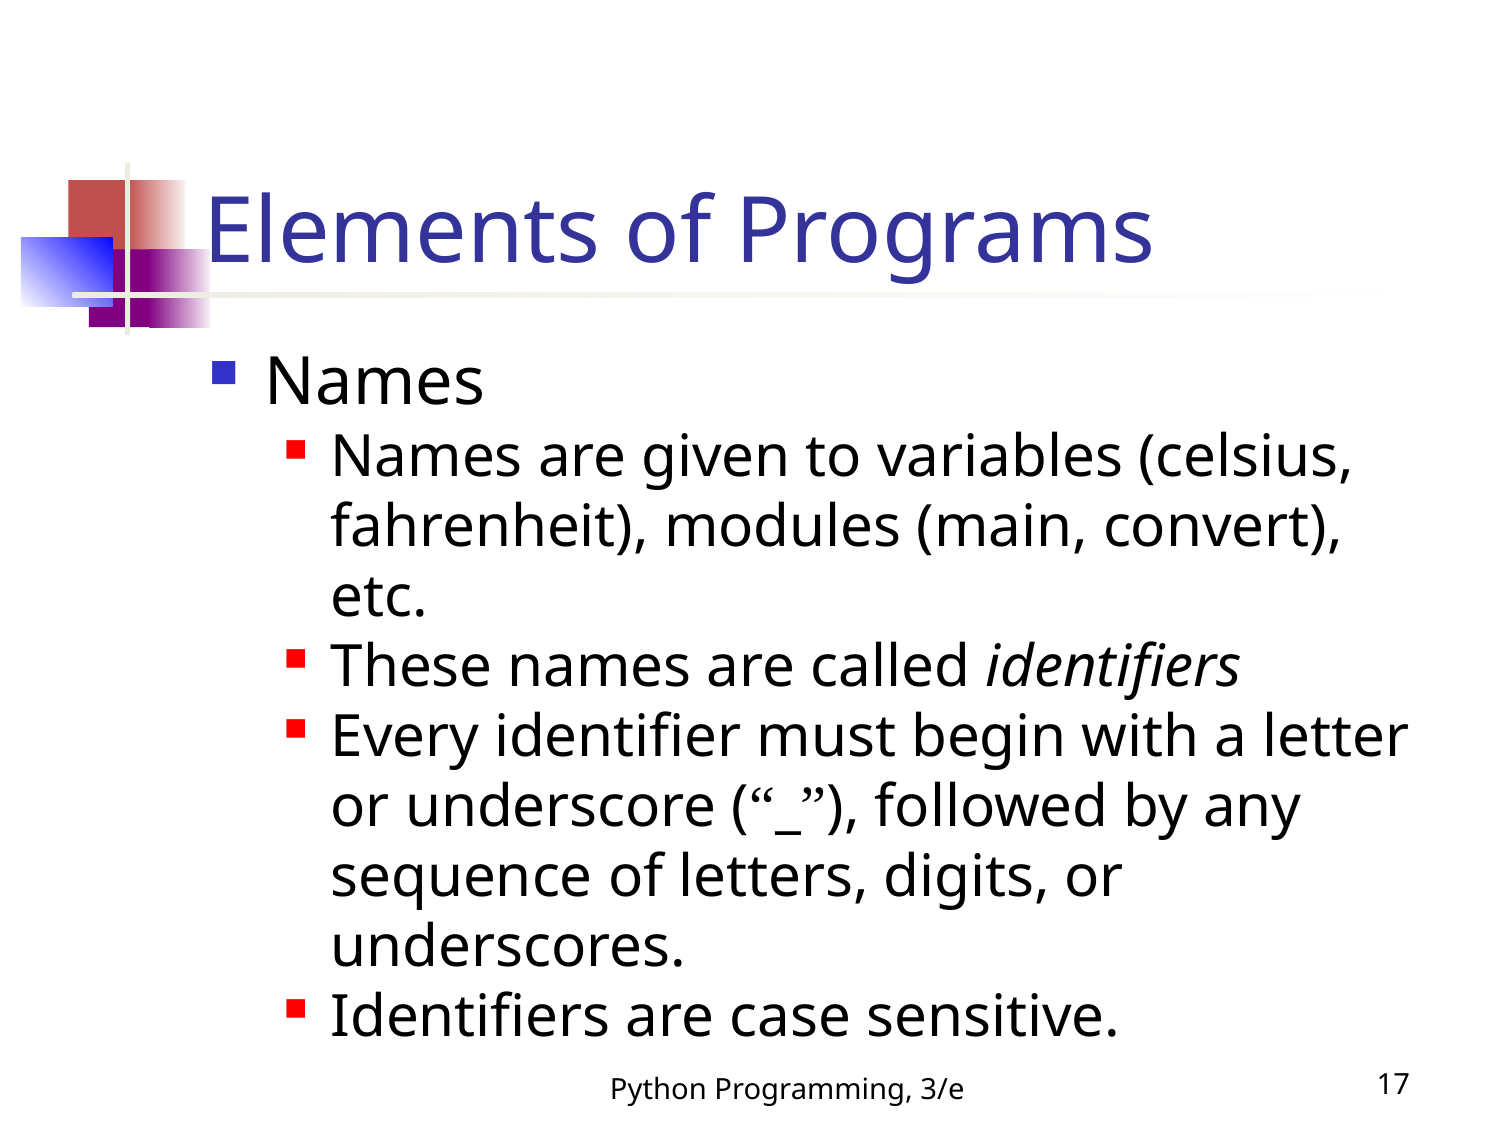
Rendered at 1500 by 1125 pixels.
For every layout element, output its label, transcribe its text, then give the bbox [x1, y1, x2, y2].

text_box <number> [1112, 1037, 1425, 1113]
text_box Names Names are given to variables (celsius, fahrenheit), modules (main, convert), etc. These names are called identifiers Every identifier must begin with a letter or underscore (“_”), followed by any sequence of letters, digits, or underscores. Identifiers are case sensitive. [193, 331, 1469, 1006]
text_box Elements of Programs [188, 101, 1467, 289]
text_box Python Programming, 3/e [549, 1037, 1025, 1113]
